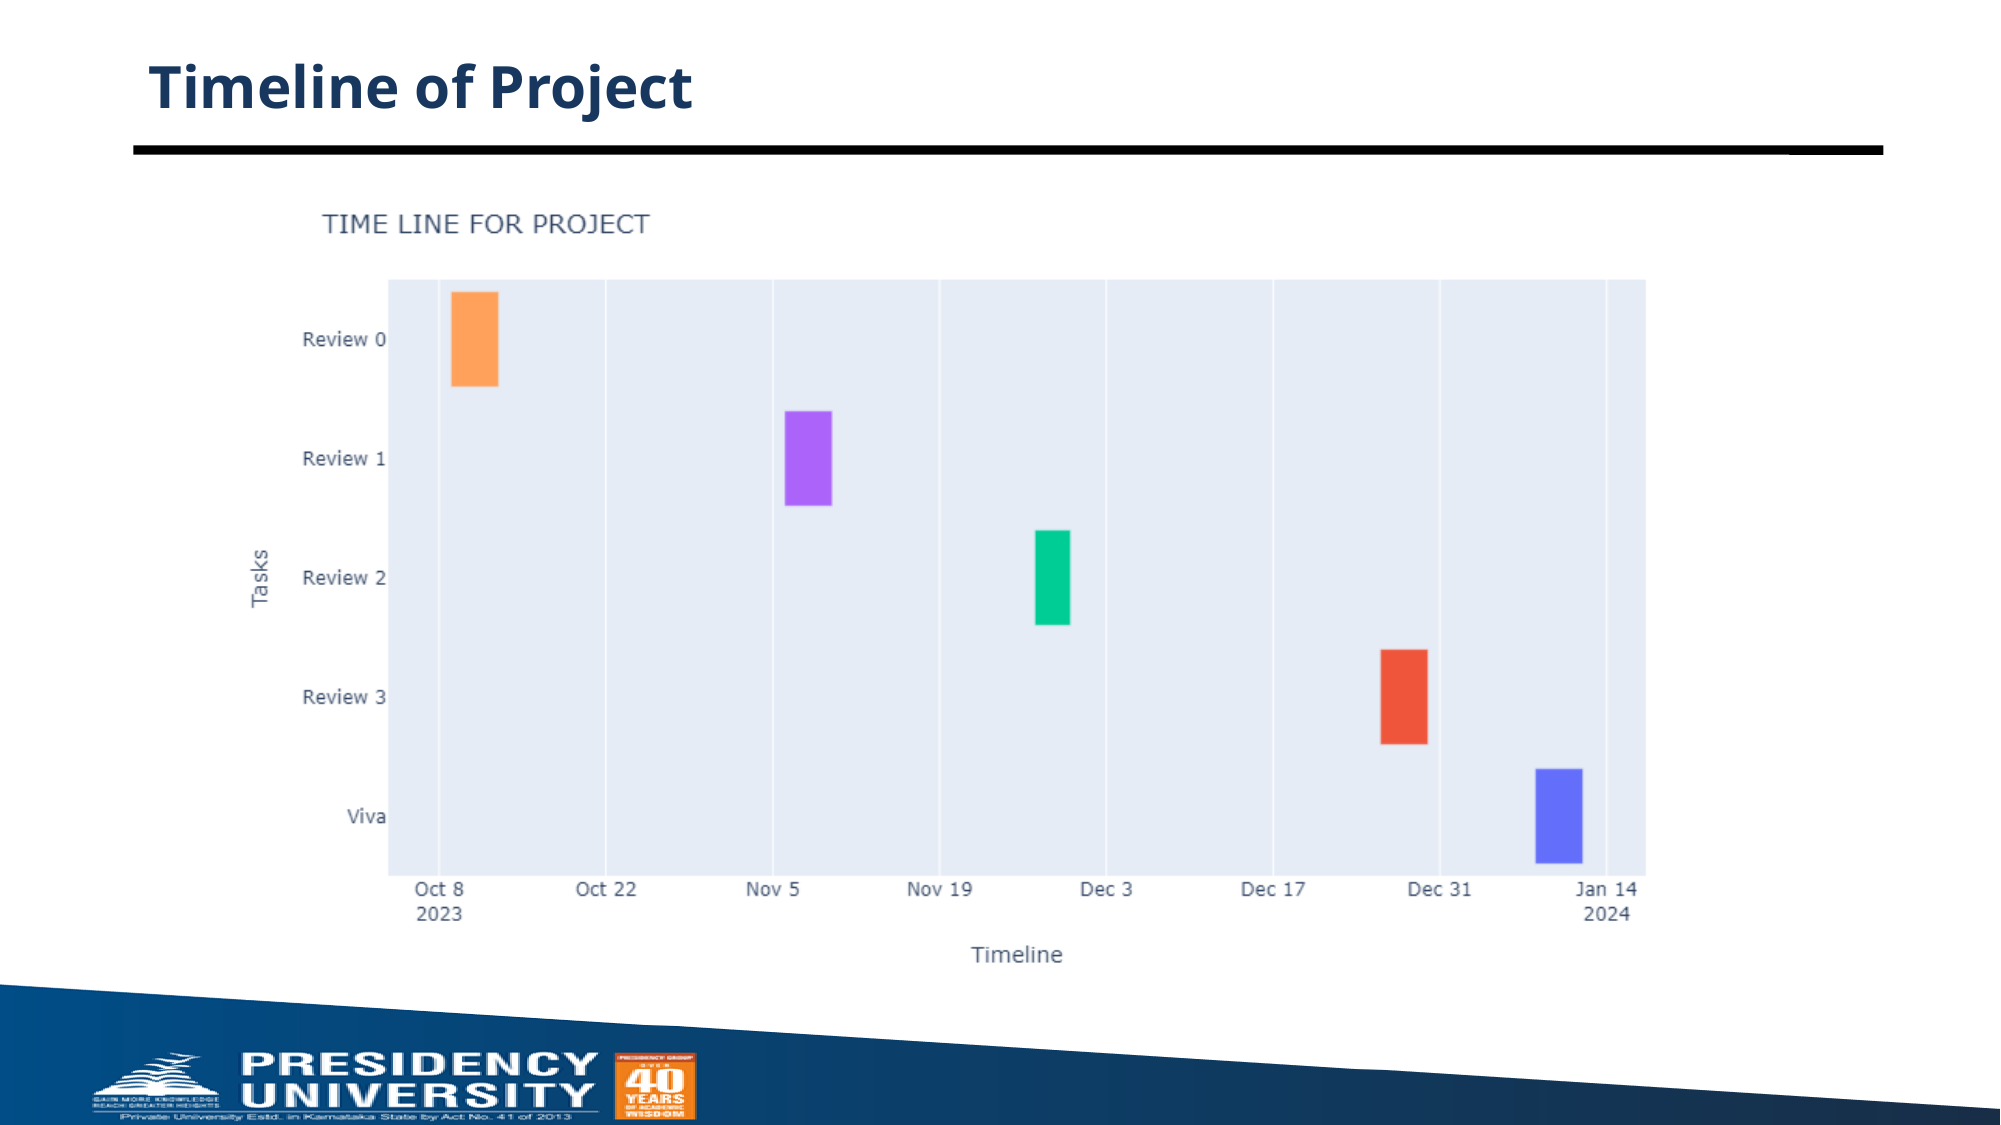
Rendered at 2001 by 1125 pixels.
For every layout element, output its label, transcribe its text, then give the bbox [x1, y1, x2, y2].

picture [0, 982, 2000, 1125]
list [246, 187, 1770, 1001]
title Timeline of Project [133, 45, 1884, 125]
